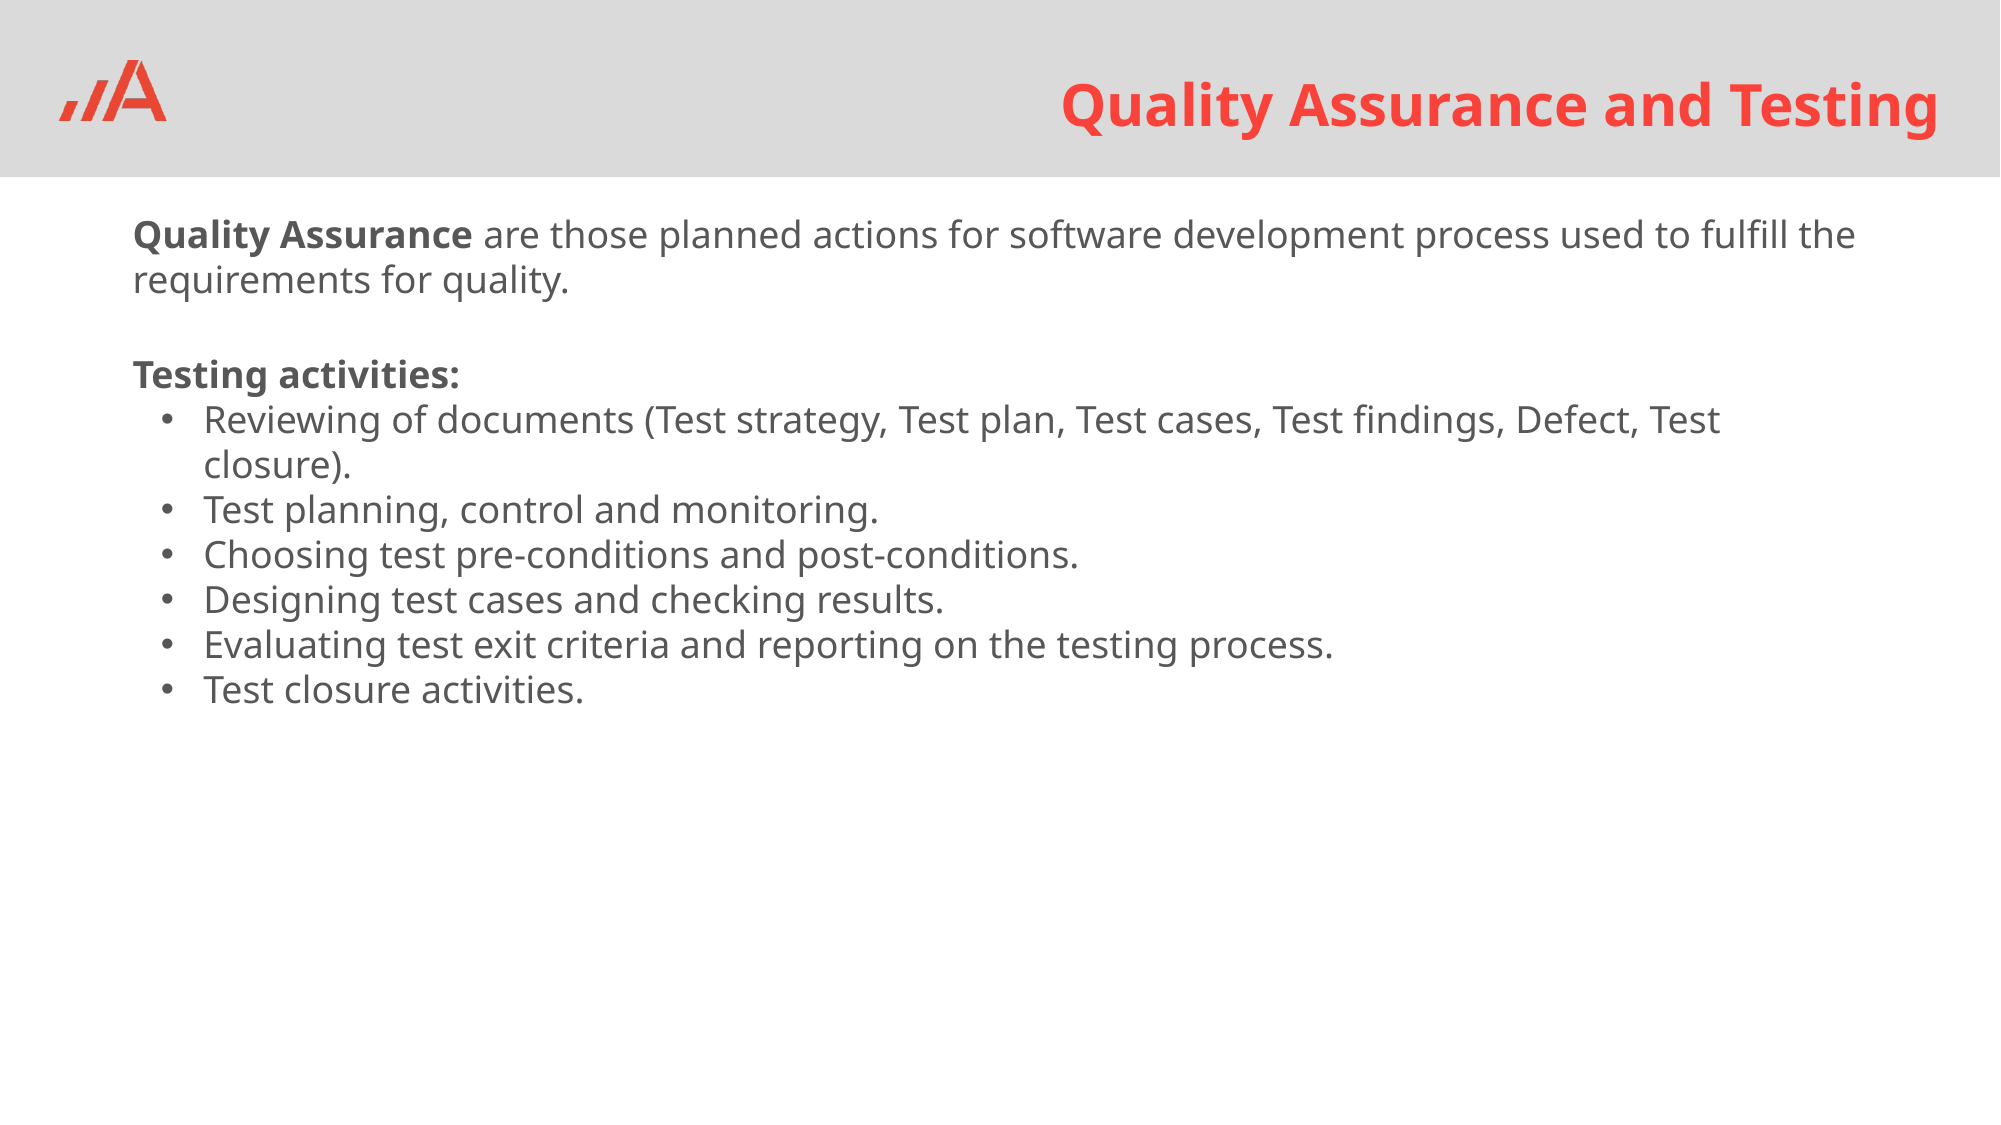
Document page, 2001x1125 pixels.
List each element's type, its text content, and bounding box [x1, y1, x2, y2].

title Quality Assurance and Testing [215, 67, 1941, 138]
picture [58, 60, 167, 121]
text_box Quality Assurance are those planned actions for software development process used to fulfill the requirements for quality. Testing activities: Reviewing of documents (Test strategy, Test plan, Test cases, Test findings, Defect, Test closure). Test planning, control and monitoring. Choosing test pre-conditions and post-conditions. Designing test cases and checking results. Evaluating test exit criteria and reporting on the testing process. Test closure activities. [117, 203, 1874, 1029]
